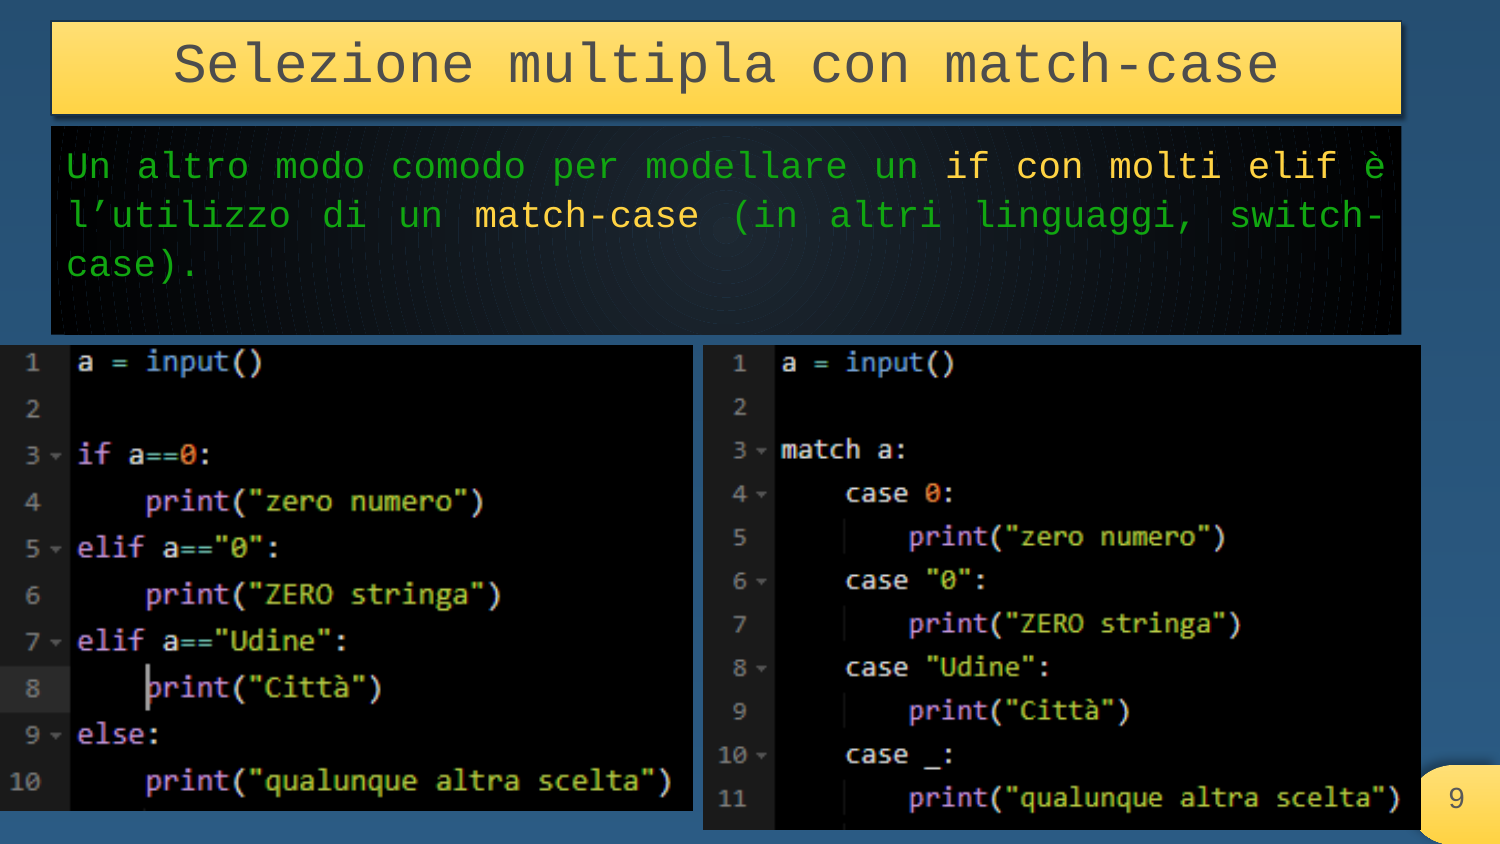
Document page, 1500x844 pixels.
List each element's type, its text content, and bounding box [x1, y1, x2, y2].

title Selezione multipla con match-case [50, 20, 1402, 116]
list Un altro modo comodo per modellare un if con molti elif è l’utilizzo di un match-case (in altri linguaggi, switch-case). [51, 126, 1402, 335]
picture [703, 345, 1421, 830]
picture [0, 345, 693, 811]
slide_number ‹#› [1425, 764, 1480, 830]
